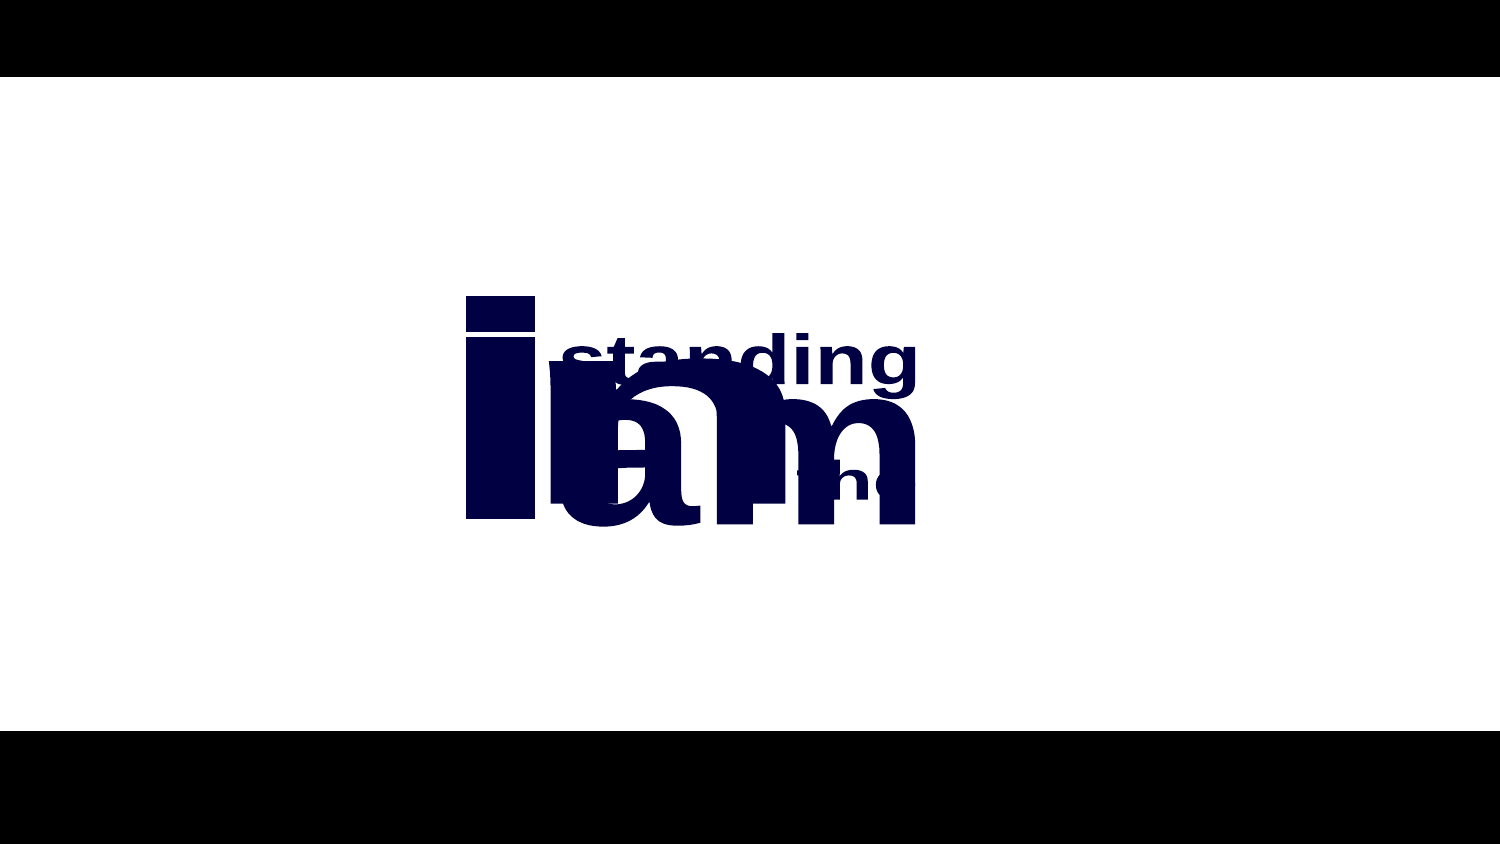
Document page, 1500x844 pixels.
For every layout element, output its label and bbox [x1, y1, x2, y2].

text_box [466, 296, 536, 501]
text_box [466, 333, 916, 527]
text_box [0, 731, 1500, 844]
text_box [0, 0, 1500, 77]
